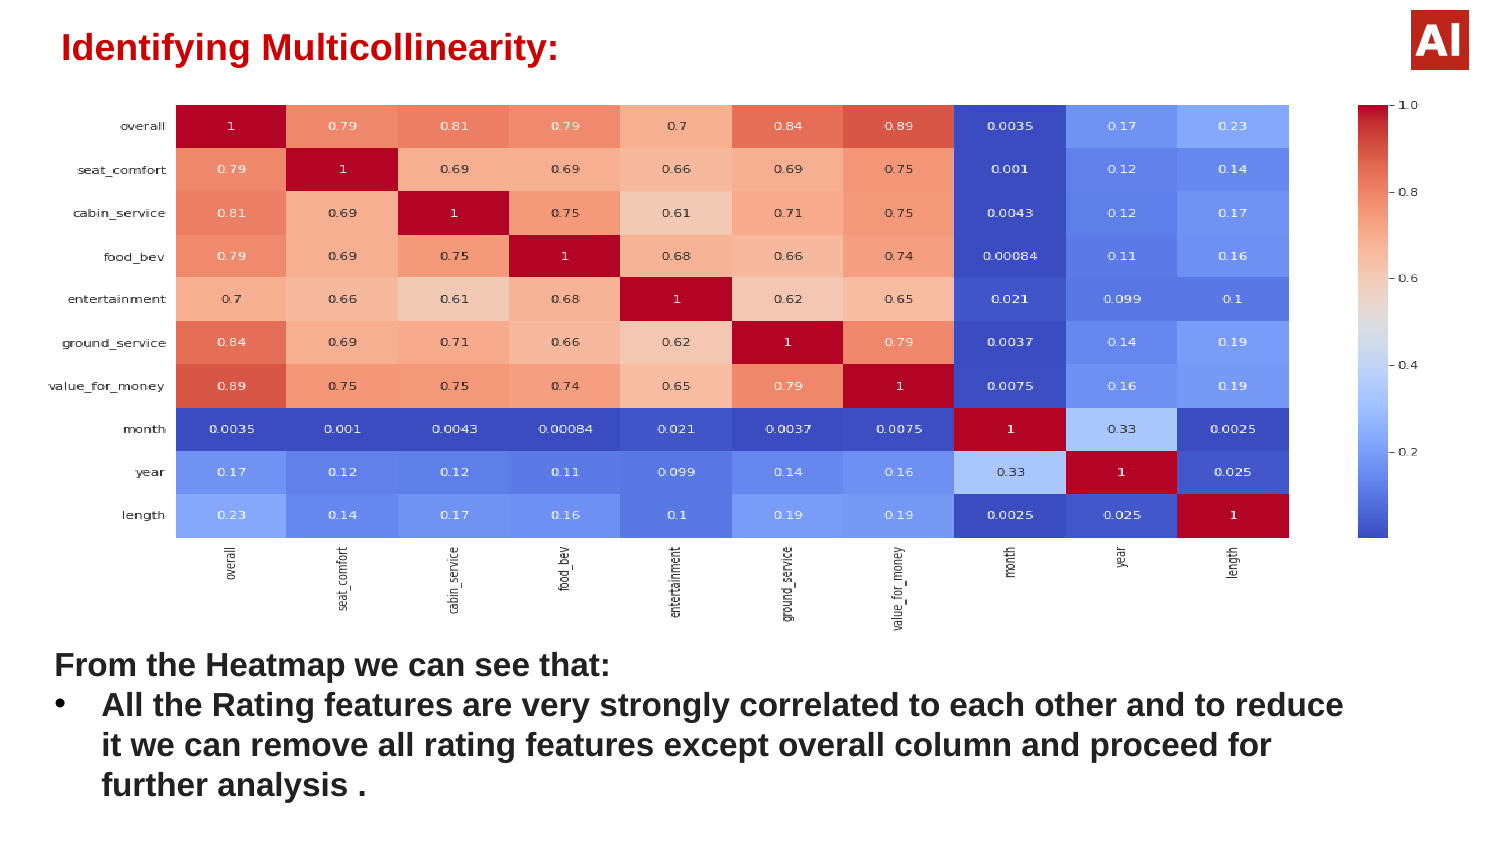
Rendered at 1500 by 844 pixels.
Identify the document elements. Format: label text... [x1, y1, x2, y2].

picture [1411, 10, 1469, 70]
picture [39, 94, 1429, 637]
title Identifying Multicollinearity: [46, 7, 681, 92]
text_box From the Heatmap we can see that: All the Rating features are very strongly correlated to each other and to reduce it we can remove all rating features except overall column and proceed for further analysis . [39, 643, 1367, 844]
